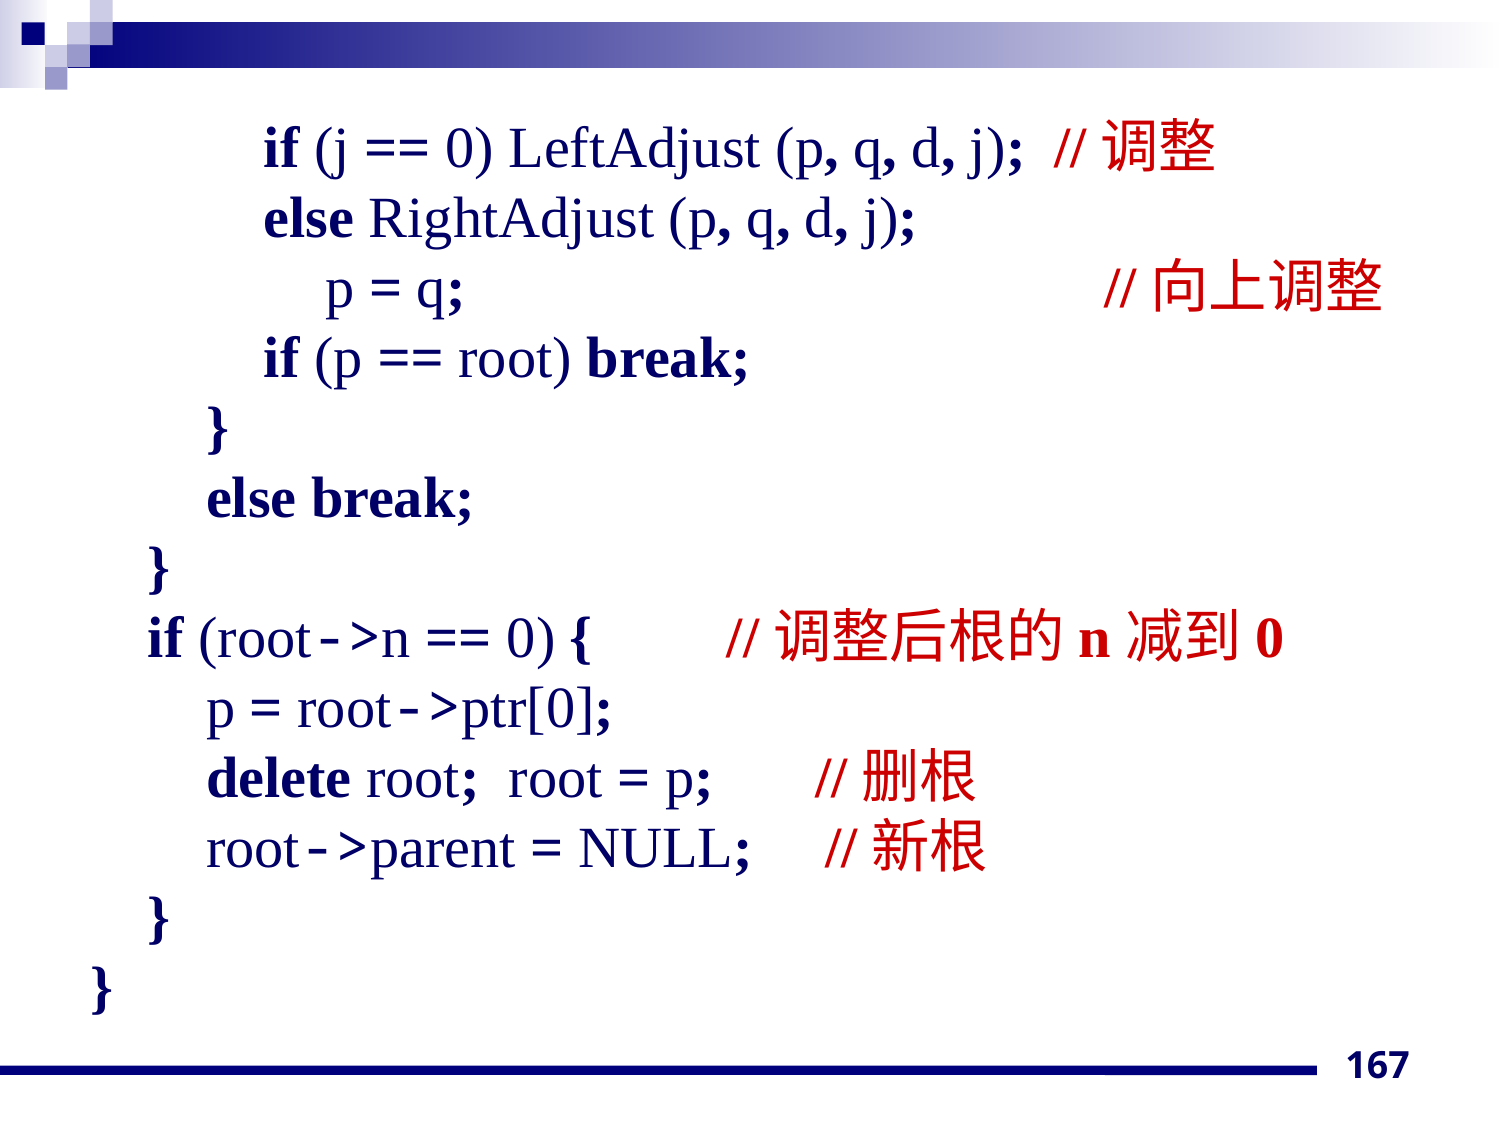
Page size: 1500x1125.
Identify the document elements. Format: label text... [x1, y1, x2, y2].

list if (j == 0) LeftAdjust (p, q, d, j); //调整 else RightAdjust (p, q, d, j); p = q; //向上调整 if (p == root) break; } else break; } if (root->n == 0) { //调整后根的n减到0 p = root->ptr[0]; delete root; root = p; //删根 root->parent = NULL; //新根 } } [75, 101, 1425, 1071]
slide_number 167 [1074, 1071, 1425, 1100]
